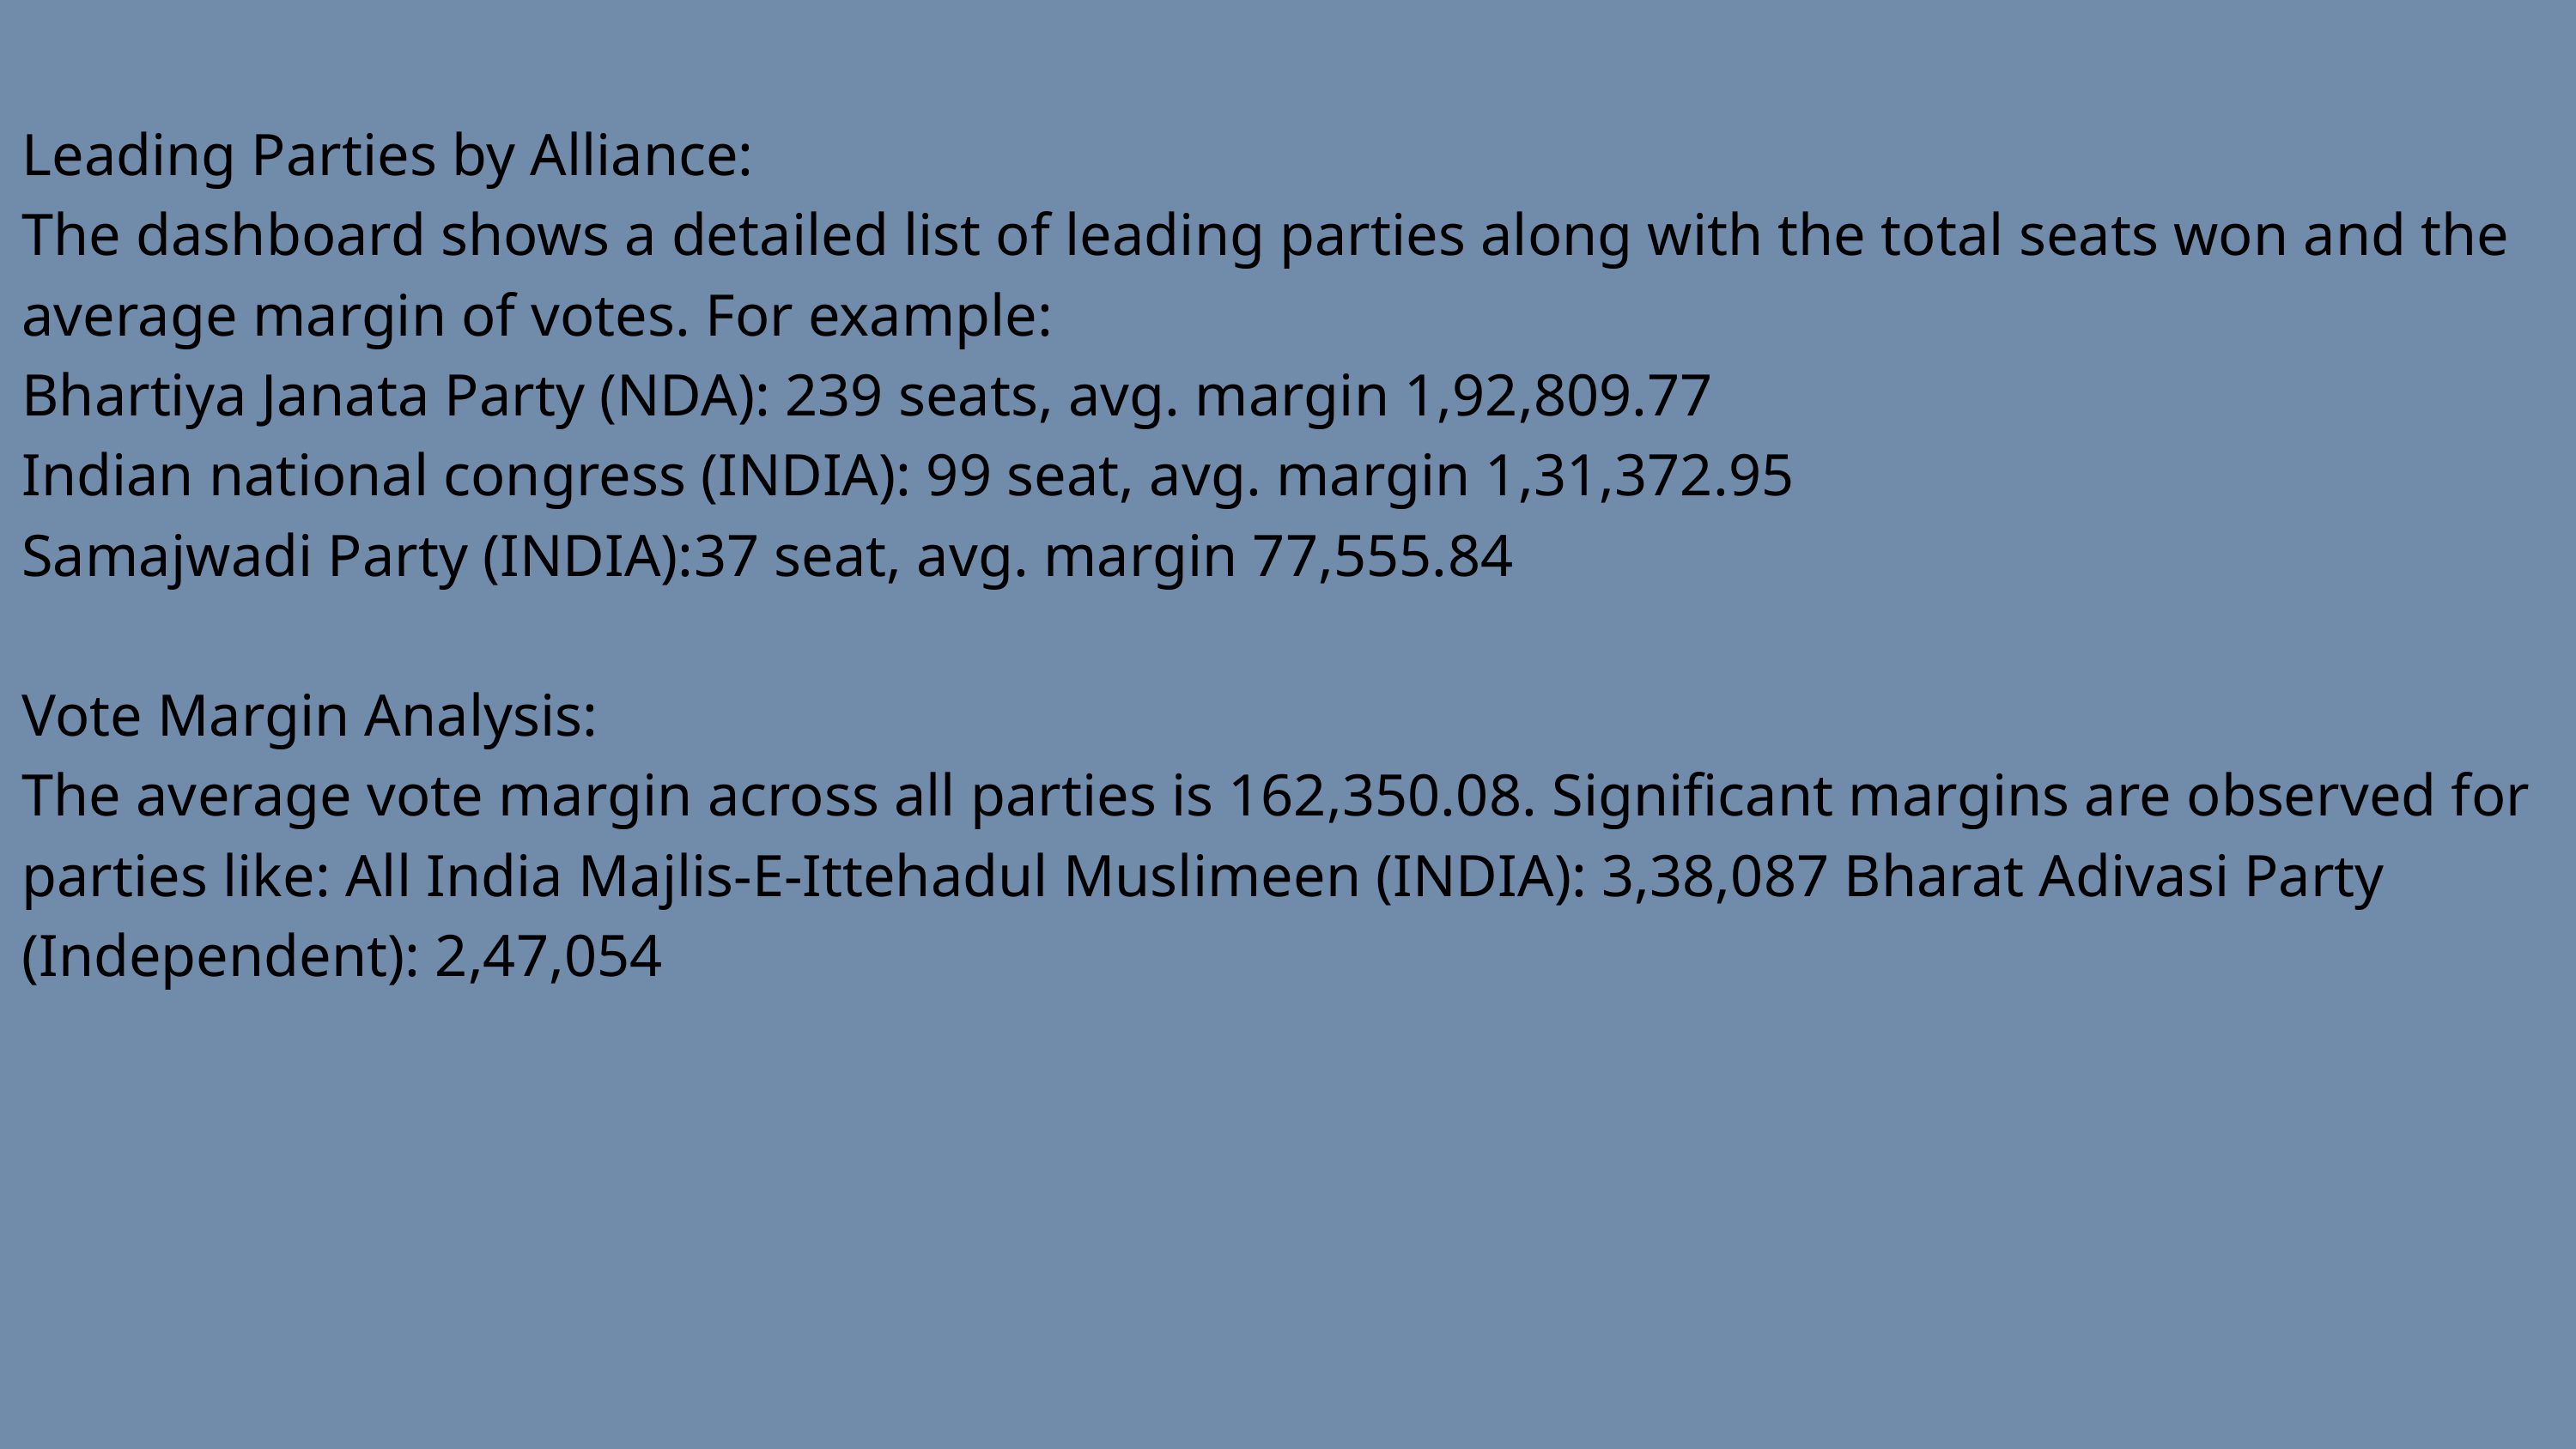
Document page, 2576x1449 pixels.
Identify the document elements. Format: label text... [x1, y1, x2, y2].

text_box Leading Parties by Alliance: The dashboard shows a detailed list of leading parties along with the total seats won and the average margin of votes. For example: Bhartiya Janata Party (NDA): 239 seats, avg. margin 1,92,809.77 Indian national congress (INDIA): 99 seat, avg. margin 1,31,372.95 Samajwadi Party (INDIA):37 seat, avg. margin 77,555.84 Vote Margin Analysis: The average vote margin across all parties is 162,350.08. Significant margins are observed for parties like: All India Majlis-E-Ittehadul Muslimeen (INDIA): 3,38,087 Bharat Adivasi Party (Independent): 2,47,054 [21, 106, 2576, 1149]
